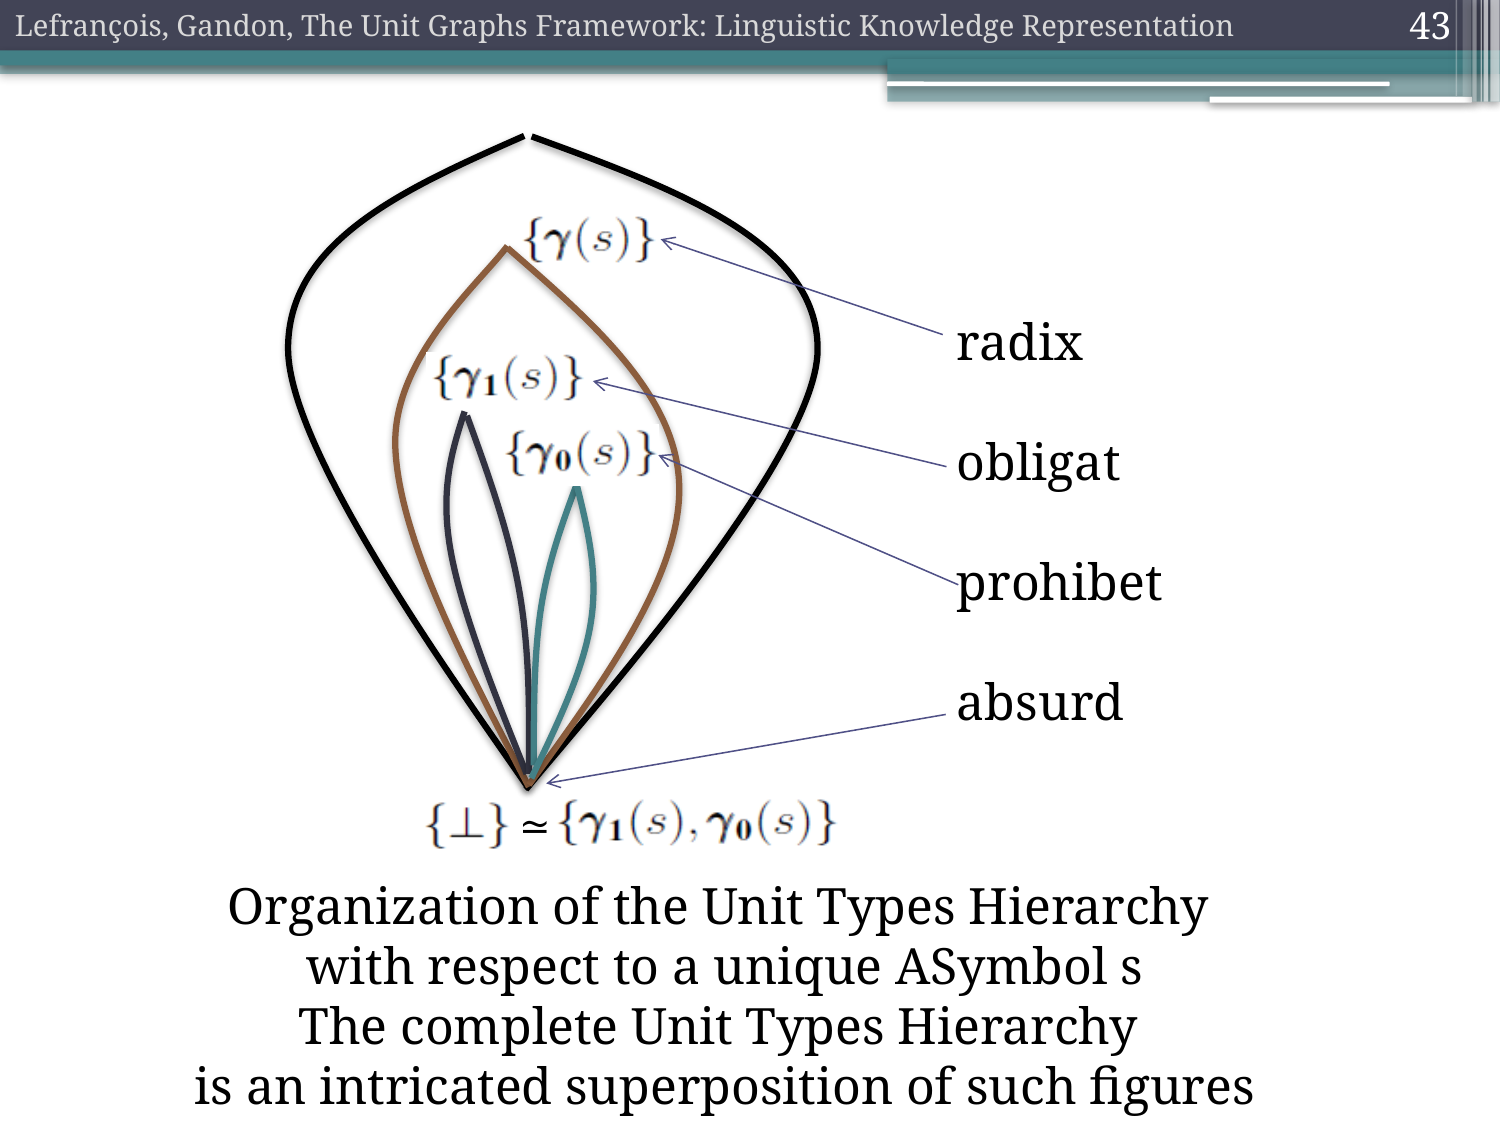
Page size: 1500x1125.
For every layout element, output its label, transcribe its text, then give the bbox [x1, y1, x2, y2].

text_box Lefrançois, Gandon, The Unit Graphs Framework: Linguistic Knowledge Representation [0, 0, 1500, 50]
slide_number 43 [1341, 50, 1466, 61]
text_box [286, 135, 1167, 857]
text_box Organization of the Unit Types Hierarchy with respect to a unique ASymbol s The complete Unit Types Hierarchy is an intricated superposition of such figures [180, 867, 1270, 1123]
